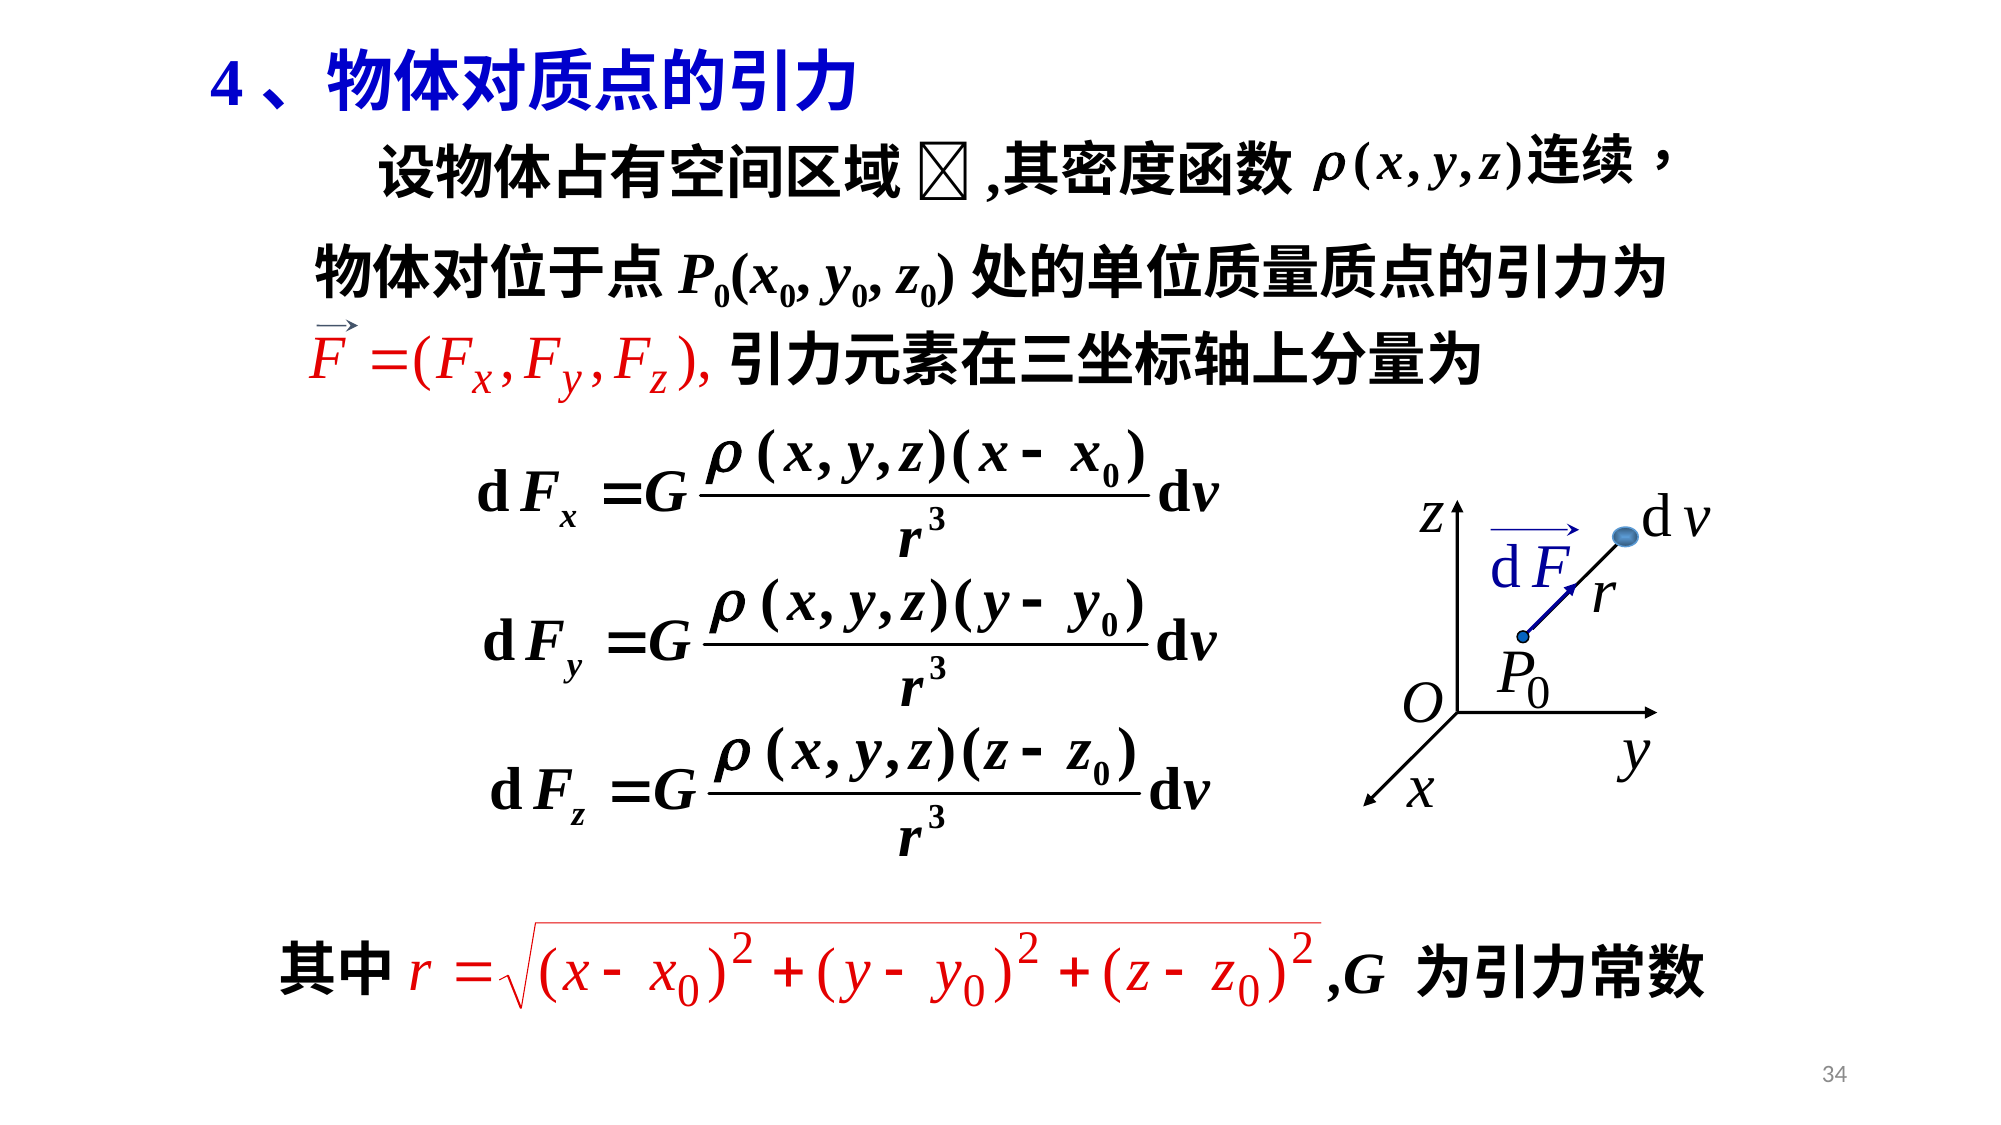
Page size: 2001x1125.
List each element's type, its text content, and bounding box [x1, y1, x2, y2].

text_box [469, 410, 1232, 572]
text_box 引力元素在三坐标轴上分量为 [712, 314, 1588, 400]
text_box ,G 为引力常数 [1325, 927, 1738, 1013]
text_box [475, 560, 1232, 721]
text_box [1303, 125, 1673, 202]
slide_number 34 [1412, 1042, 1863, 1103]
text_box 其密度函数 [987, 125, 1338, 210]
text_box 设物体占有空间区域 , [362, 127, 1038, 213]
text_box 其中 [263, 924, 405, 1010]
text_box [304, 325, 713, 409]
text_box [1363, 487, 1713, 813]
text_box 物体对位于点P0(x0, y0, z0)处的单位质量质点的引力为 [300, 227, 1700, 322]
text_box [405, 916, 1325, 1013]
title 4、物体对质点的引力 [195, 39, 918, 128]
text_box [482, 708, 1223, 871]
